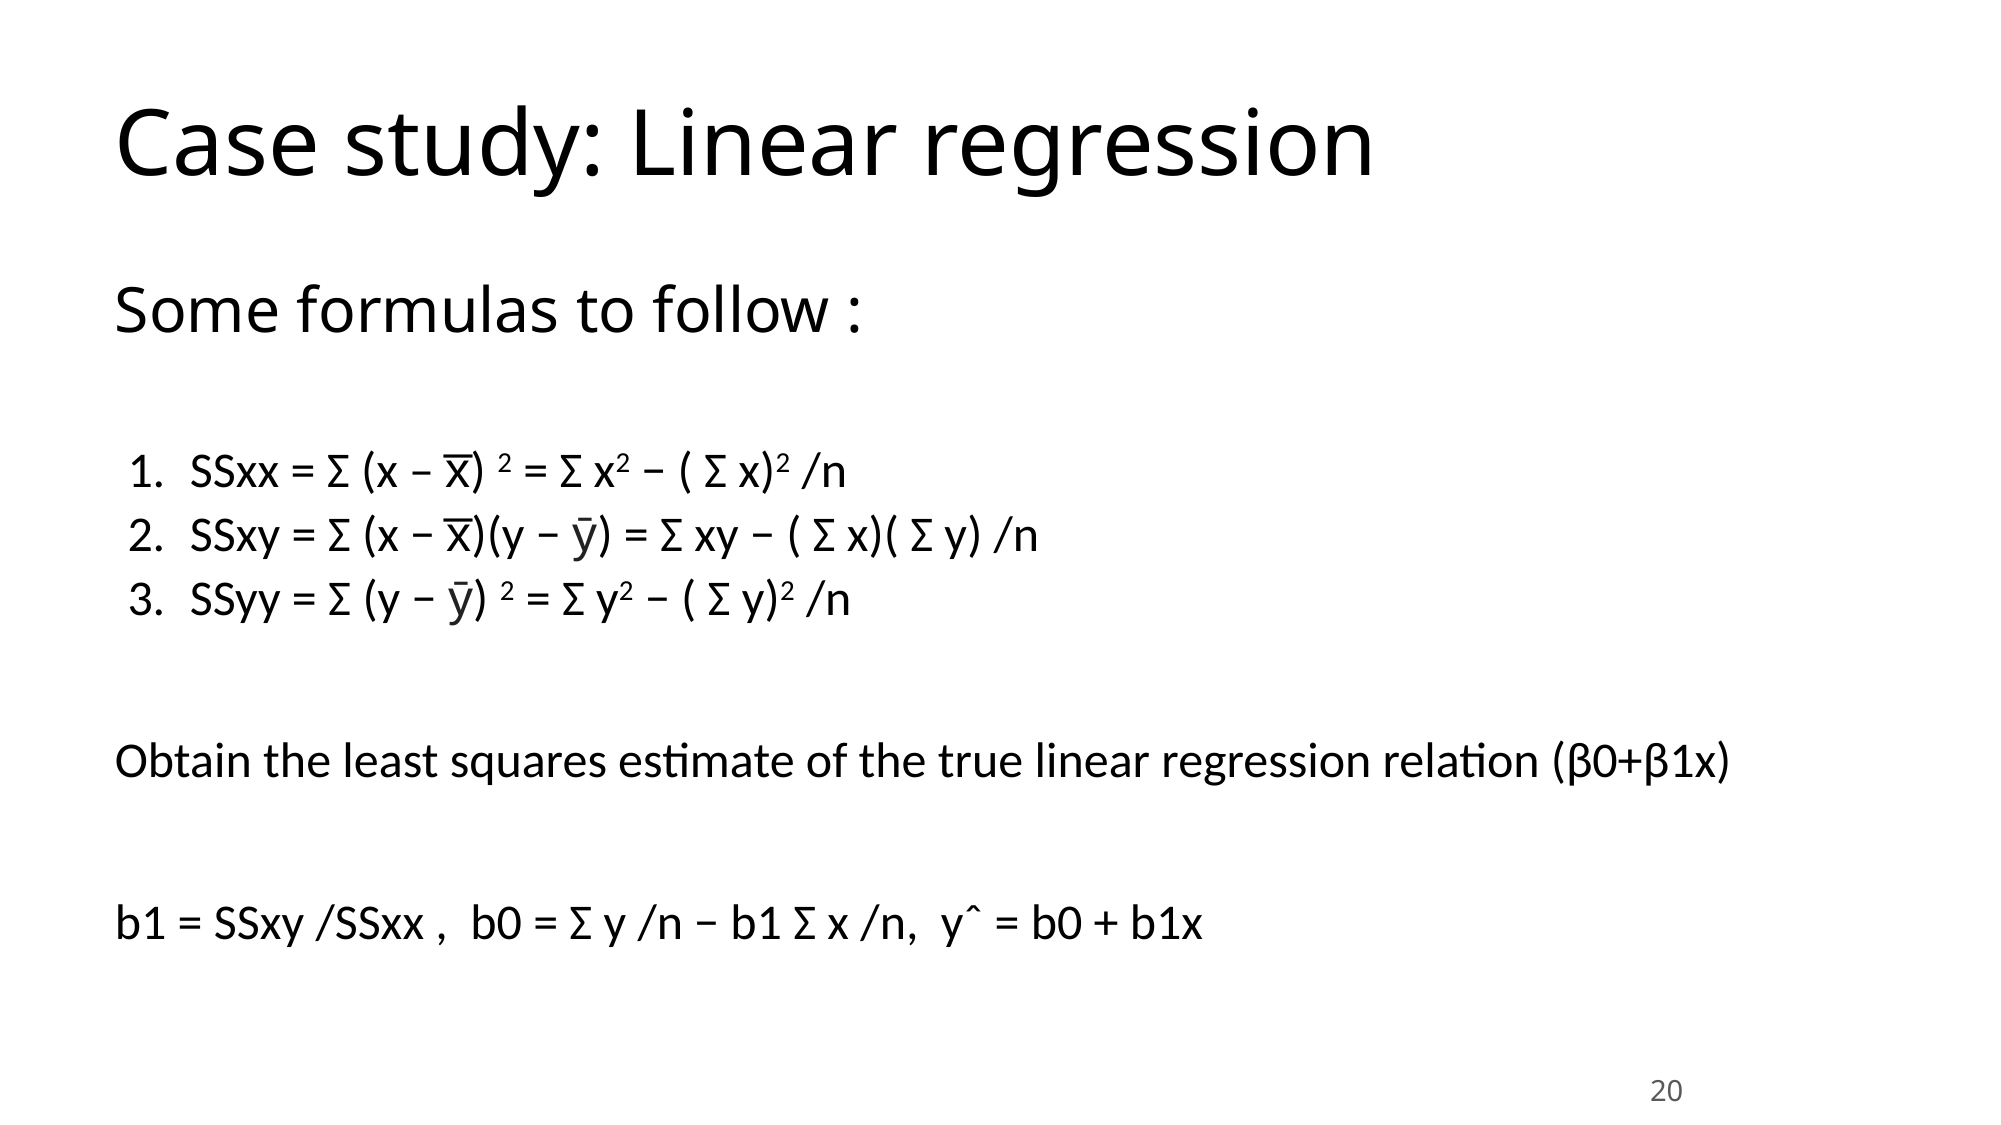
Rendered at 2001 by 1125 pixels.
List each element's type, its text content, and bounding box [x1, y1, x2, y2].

title Case study: Linear regression [99, 45, 1900, 233]
list Some formulas to follow : SSxx = Σ (x – x̅) 2 = Σ x2 − ( Σ x)2 /n SSxy = Σ (x − x̅)(y − ȳ) = Σ xy − ( Σ x)( Σ y) /n SSyy = Σ (y − ȳ) 2 = Σ y2 − ( Σ y)2 /n Obtain the least squares estimate of the true linear regression relation (β0+β1x) b1 = SSxy /SSxx , b0 = Σ y /n − b1 Σ x /n, yˆ = b0 + b1x [99, 262, 1900, 1005]
slide_number 20 [1433, 1062, 1900, 1123]
